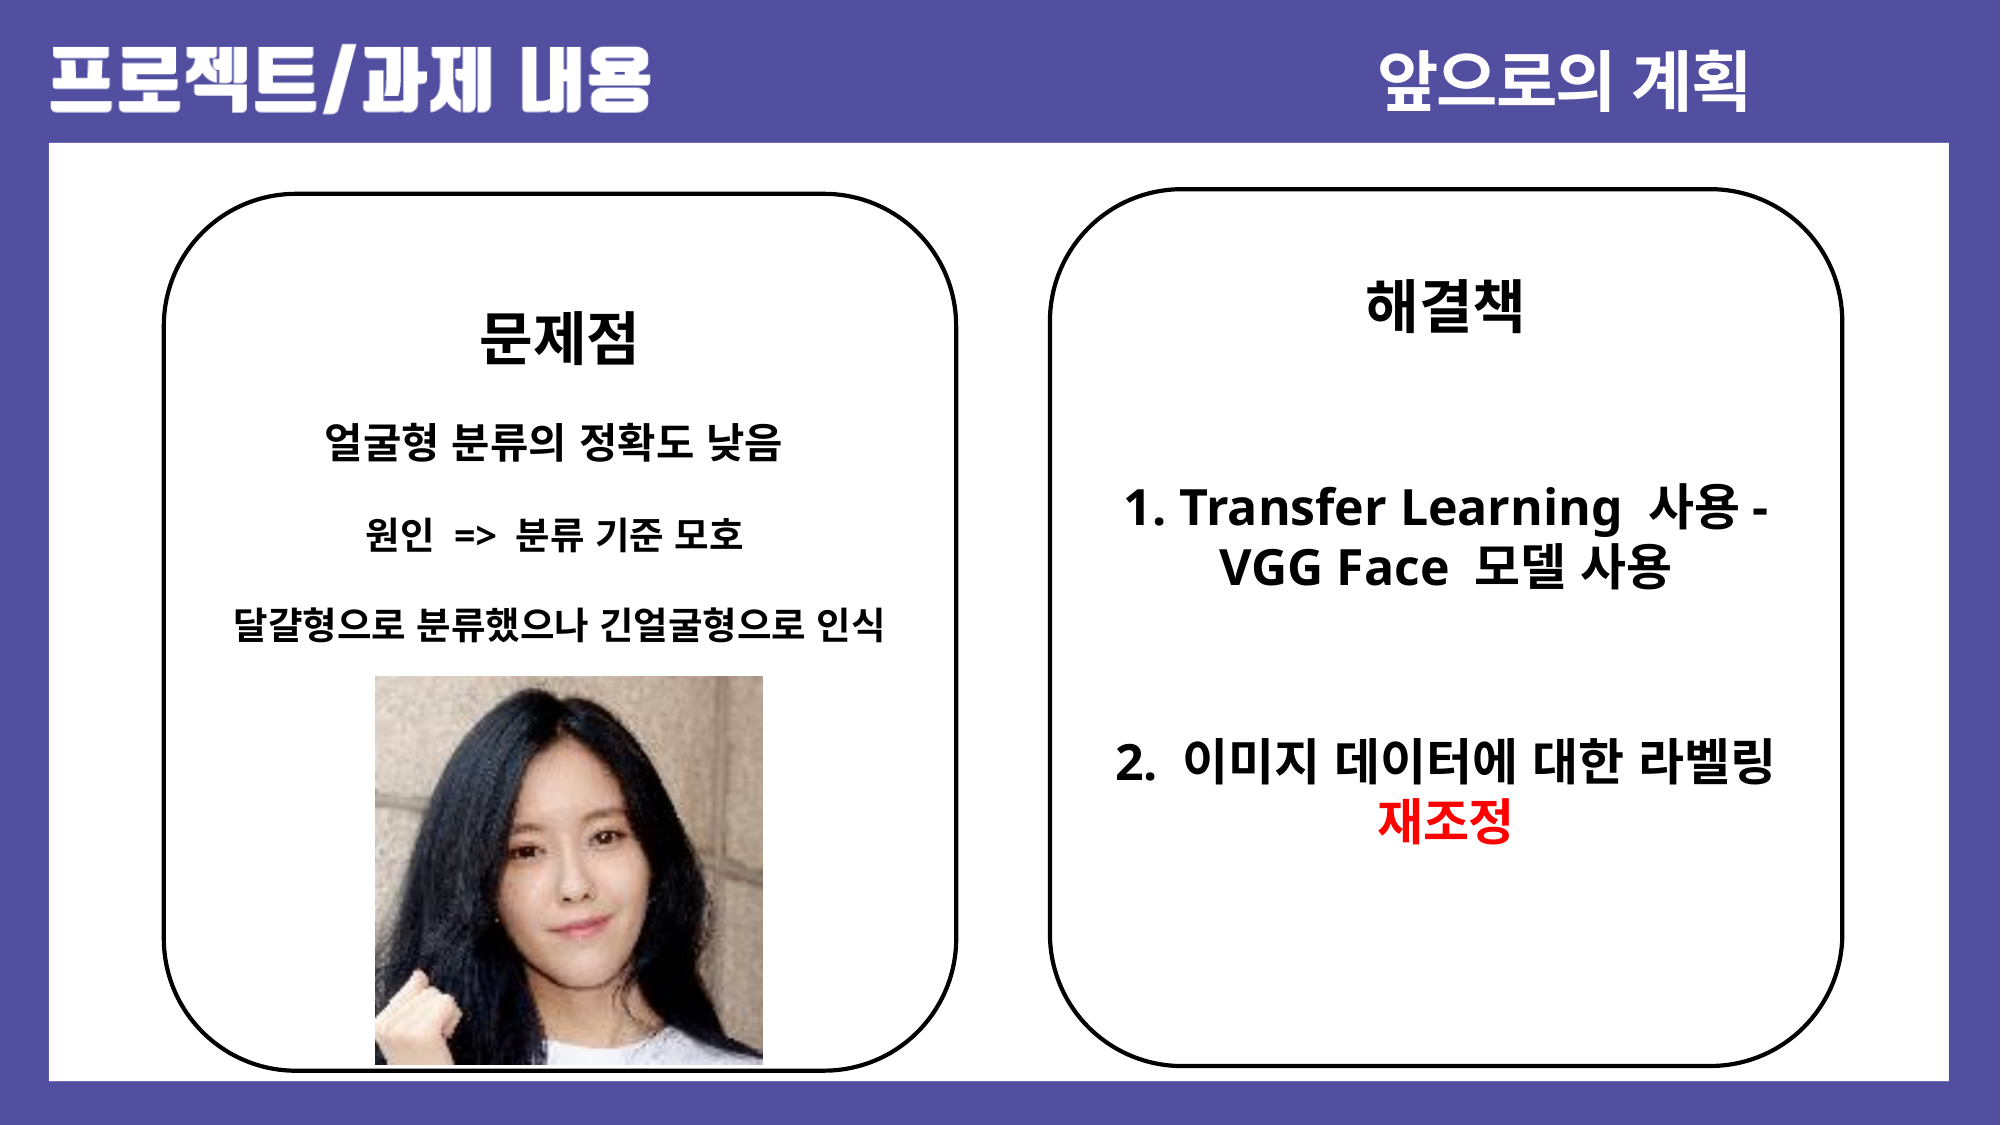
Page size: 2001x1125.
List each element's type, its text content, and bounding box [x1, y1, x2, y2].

text_box 문제점 얼굴형 분류의 정확도 낮음 원인 => 분류 기준 모호 달걀형으로 분류했으나 긴얼굴형으로 인식 [161, 191, 959, 1073]
picture [0, 0, 2000, 1125]
text_box 해결책 1. Transfer Learning 사용- VGG Face 모델 사용 2. 이미지 데이터에 대한 라벨링 재조정 [1047, 187, 1845, 1069]
text_box 앞으로의 계획 [1374, 37, 1963, 120]
